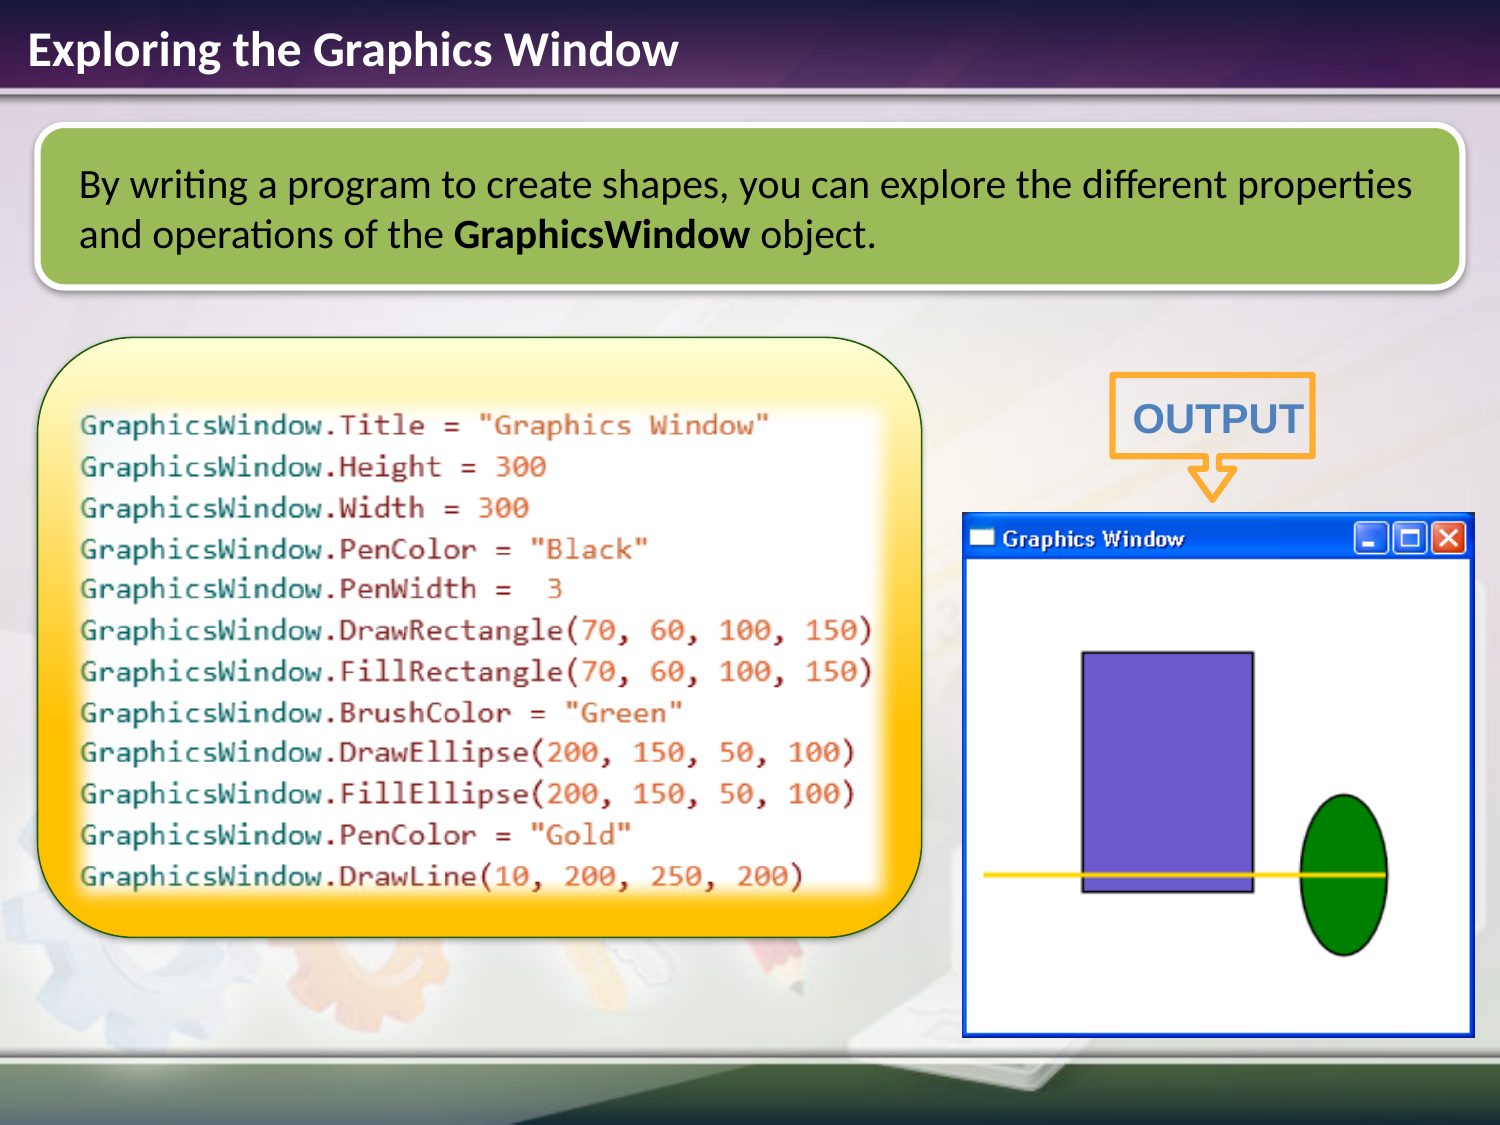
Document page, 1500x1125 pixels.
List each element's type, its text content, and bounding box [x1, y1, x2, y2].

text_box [1112, 374, 1326, 501]
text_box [37, 337, 922, 938]
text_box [37, 124, 1463, 288]
title Exploring the Graphics Window [12, 0, 1363, 93]
picture [0, 0, 1500, 1125]
